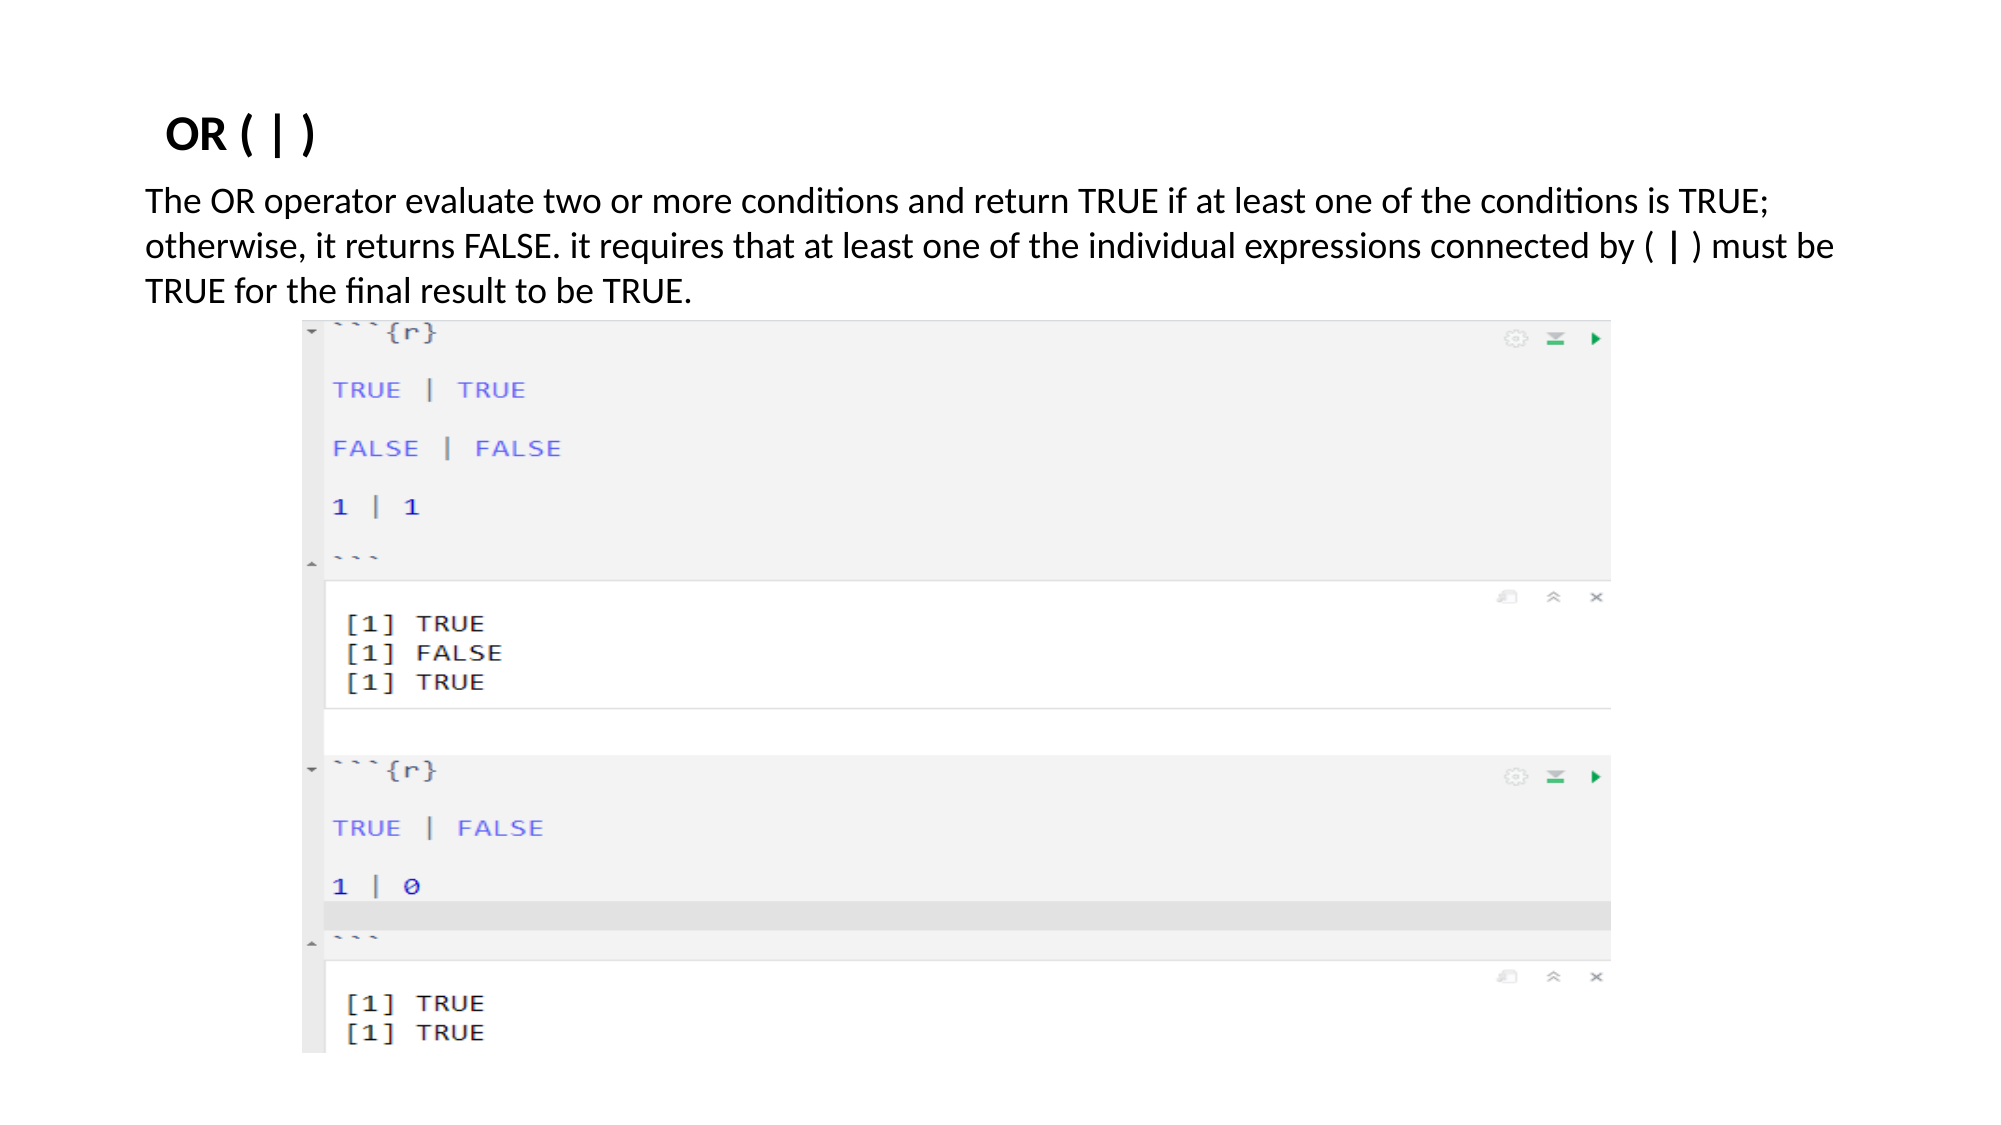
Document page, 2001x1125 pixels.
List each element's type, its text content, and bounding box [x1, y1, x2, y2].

text_box OR ( | ) [150, 93, 332, 169]
text_box The OR operator evaluate two or more conditions and return TRUE if at least one of the conditions is TRUE; otherwise, it returns FALSE. it requires that at least one of the individual expressions connected by ( | ) must be TRUE for the final result to be TRUE. [130, 169, 1909, 319]
picture [302, 320, 1611, 1053]
